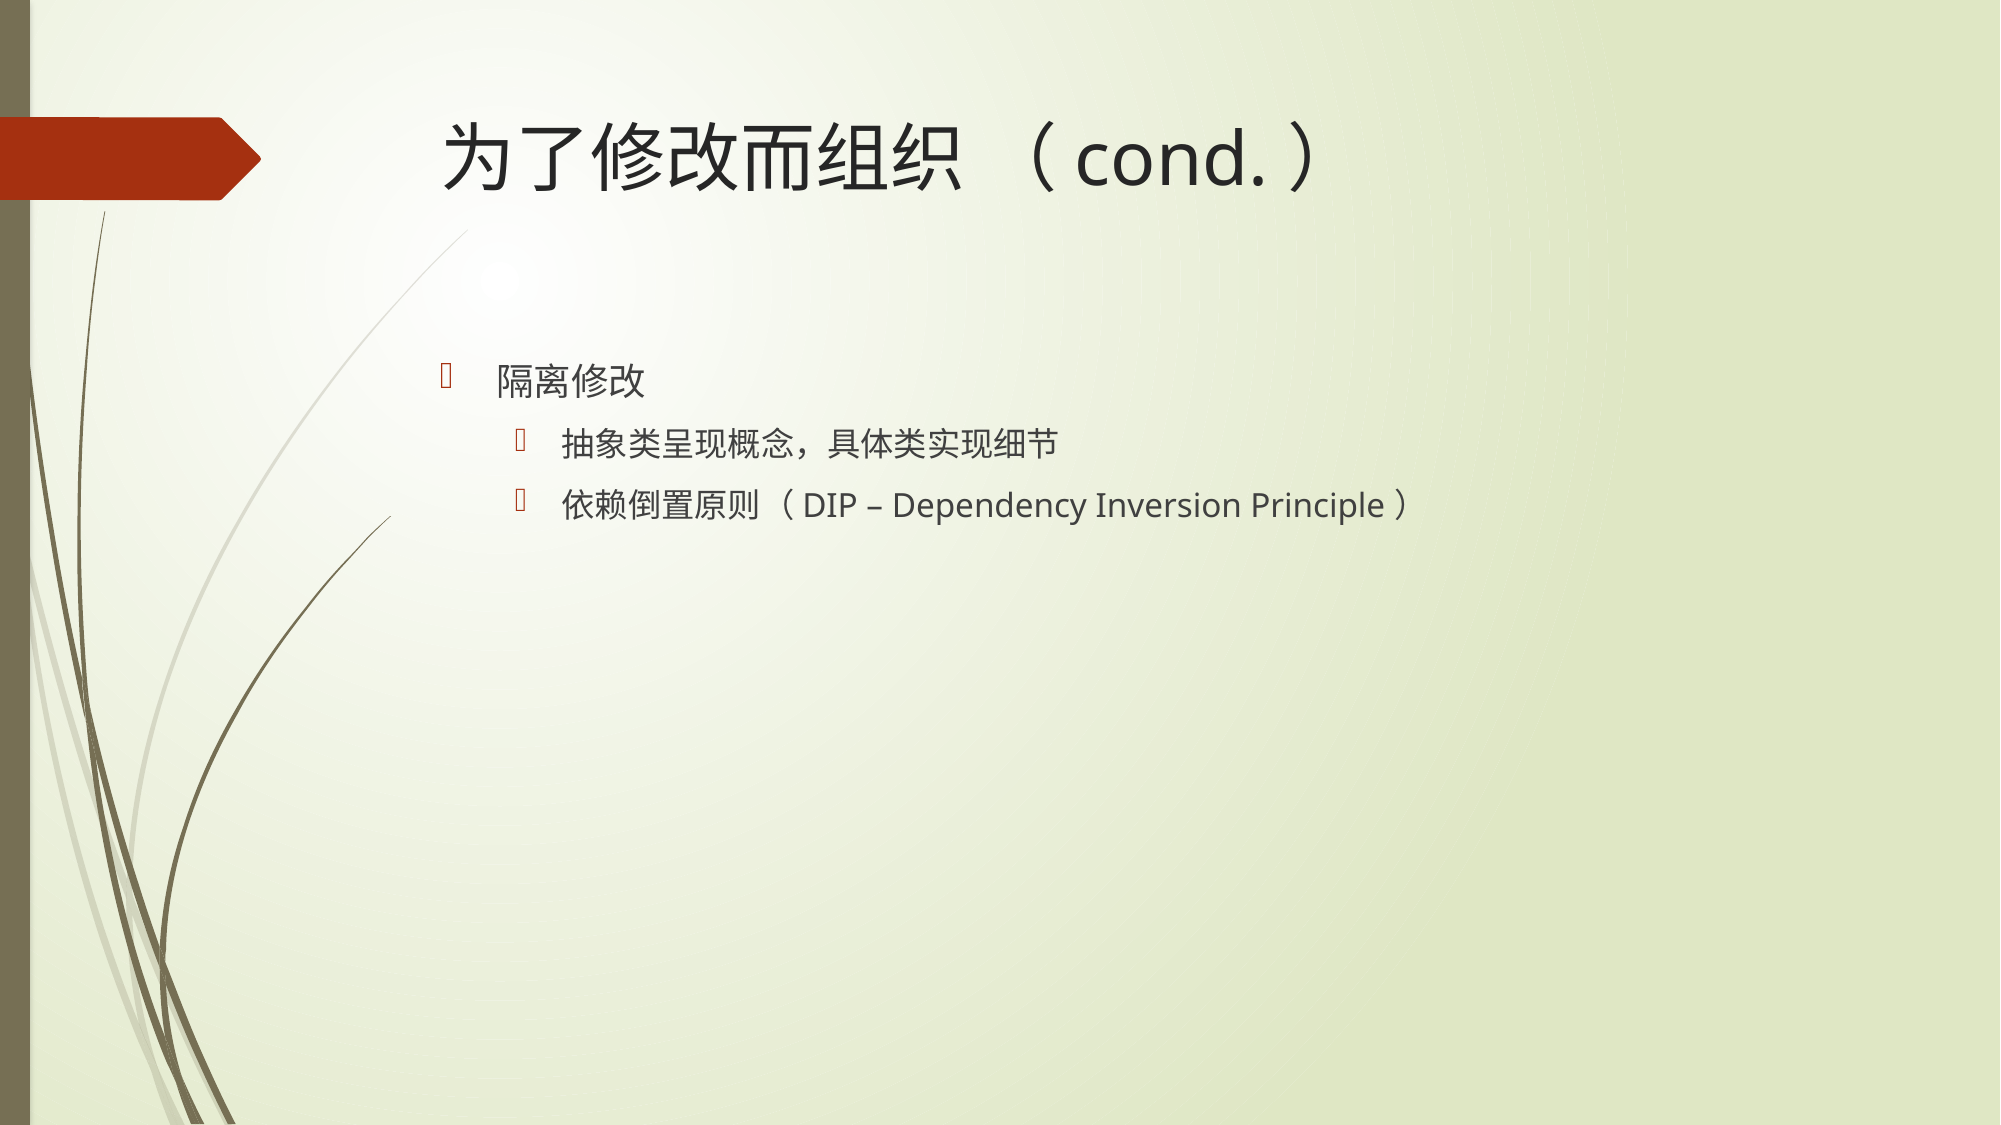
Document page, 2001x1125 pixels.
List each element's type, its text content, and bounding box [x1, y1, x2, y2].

list 隔离修改 抽象类呈现概念，具体类实现细节 依赖倒置原则（DIP – Dependency Inversion Principle） [424, 350, 1888, 970]
title 为了修改而组织 （cond.） [425, 102, 1888, 313]
